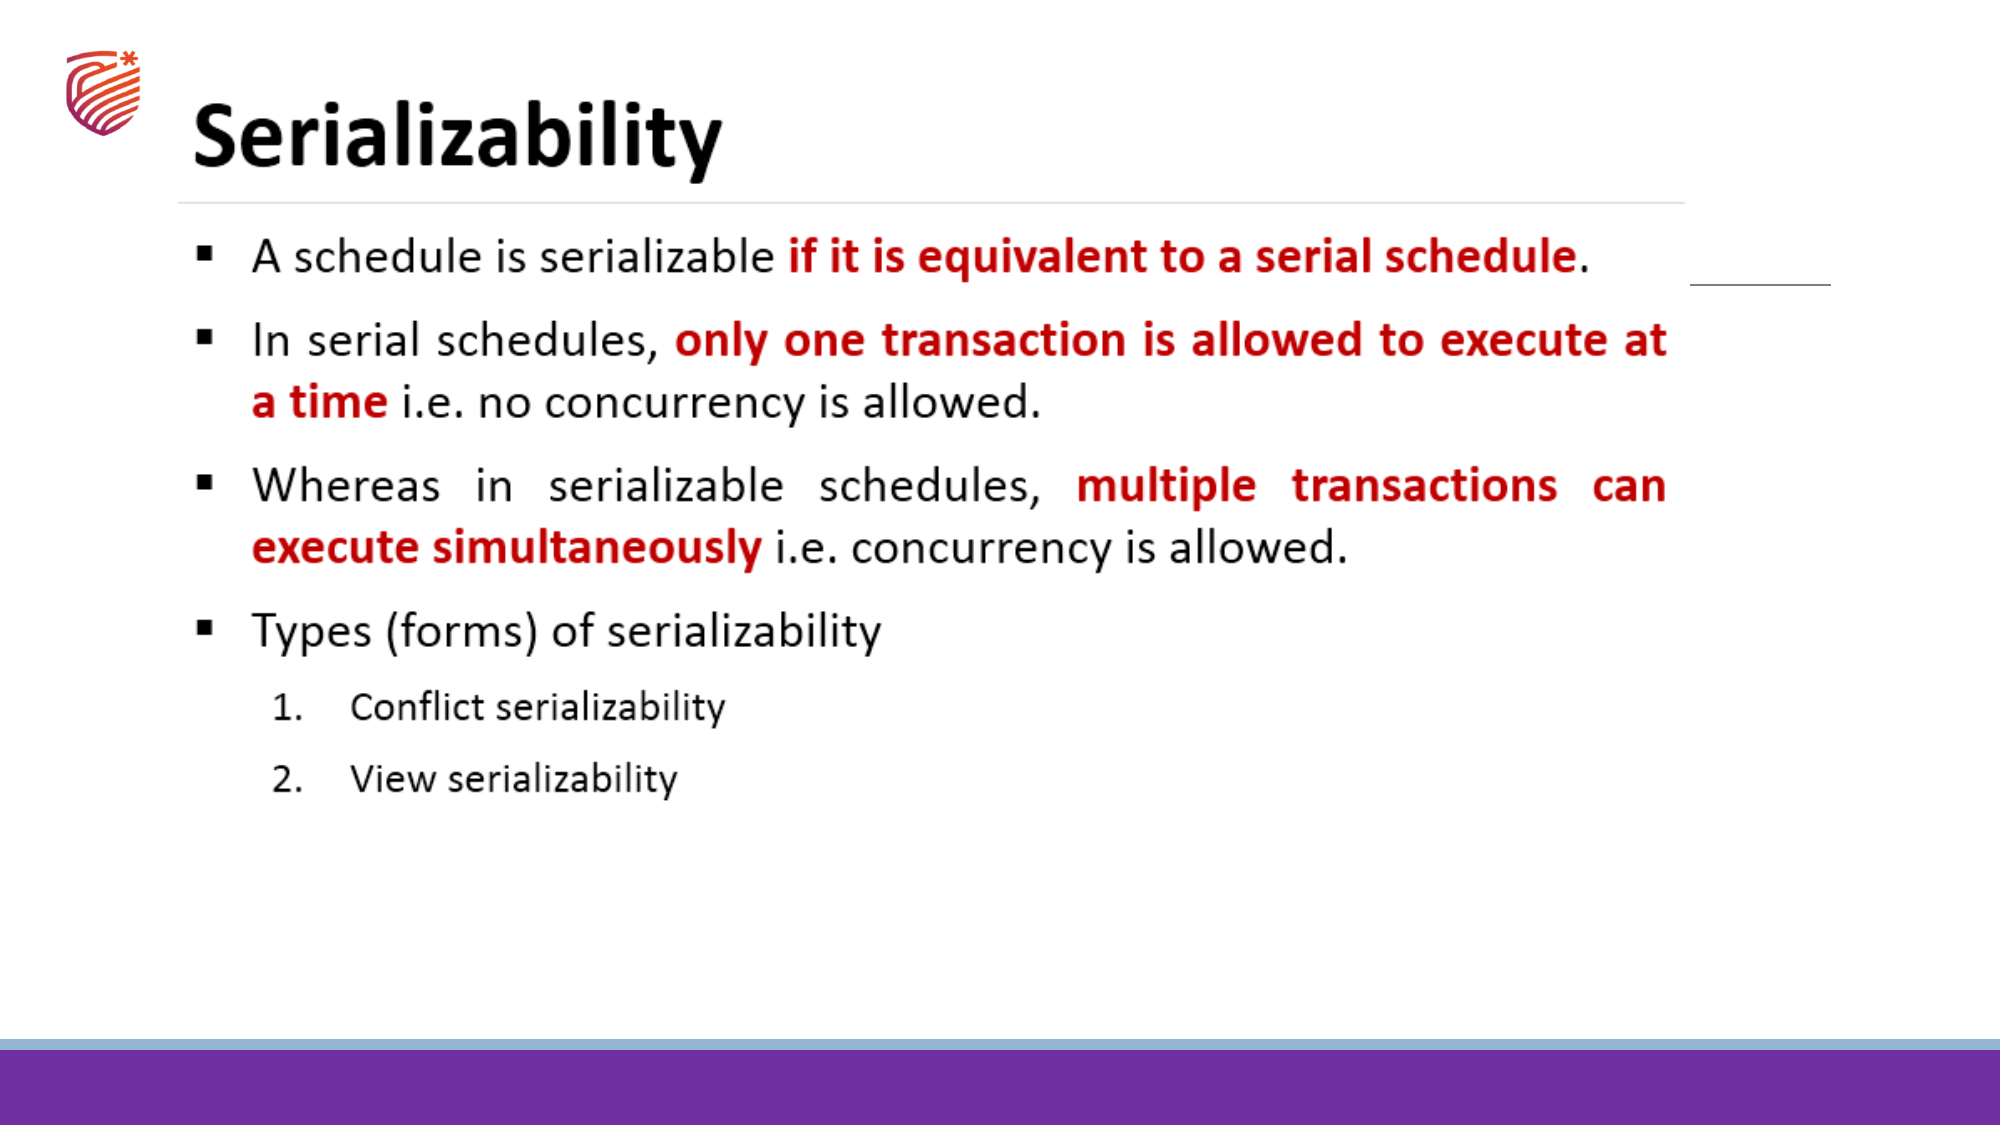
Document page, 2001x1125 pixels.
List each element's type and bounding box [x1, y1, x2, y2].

picture [28, 5, 429, 166]
list [156, 61, 1690, 810]
